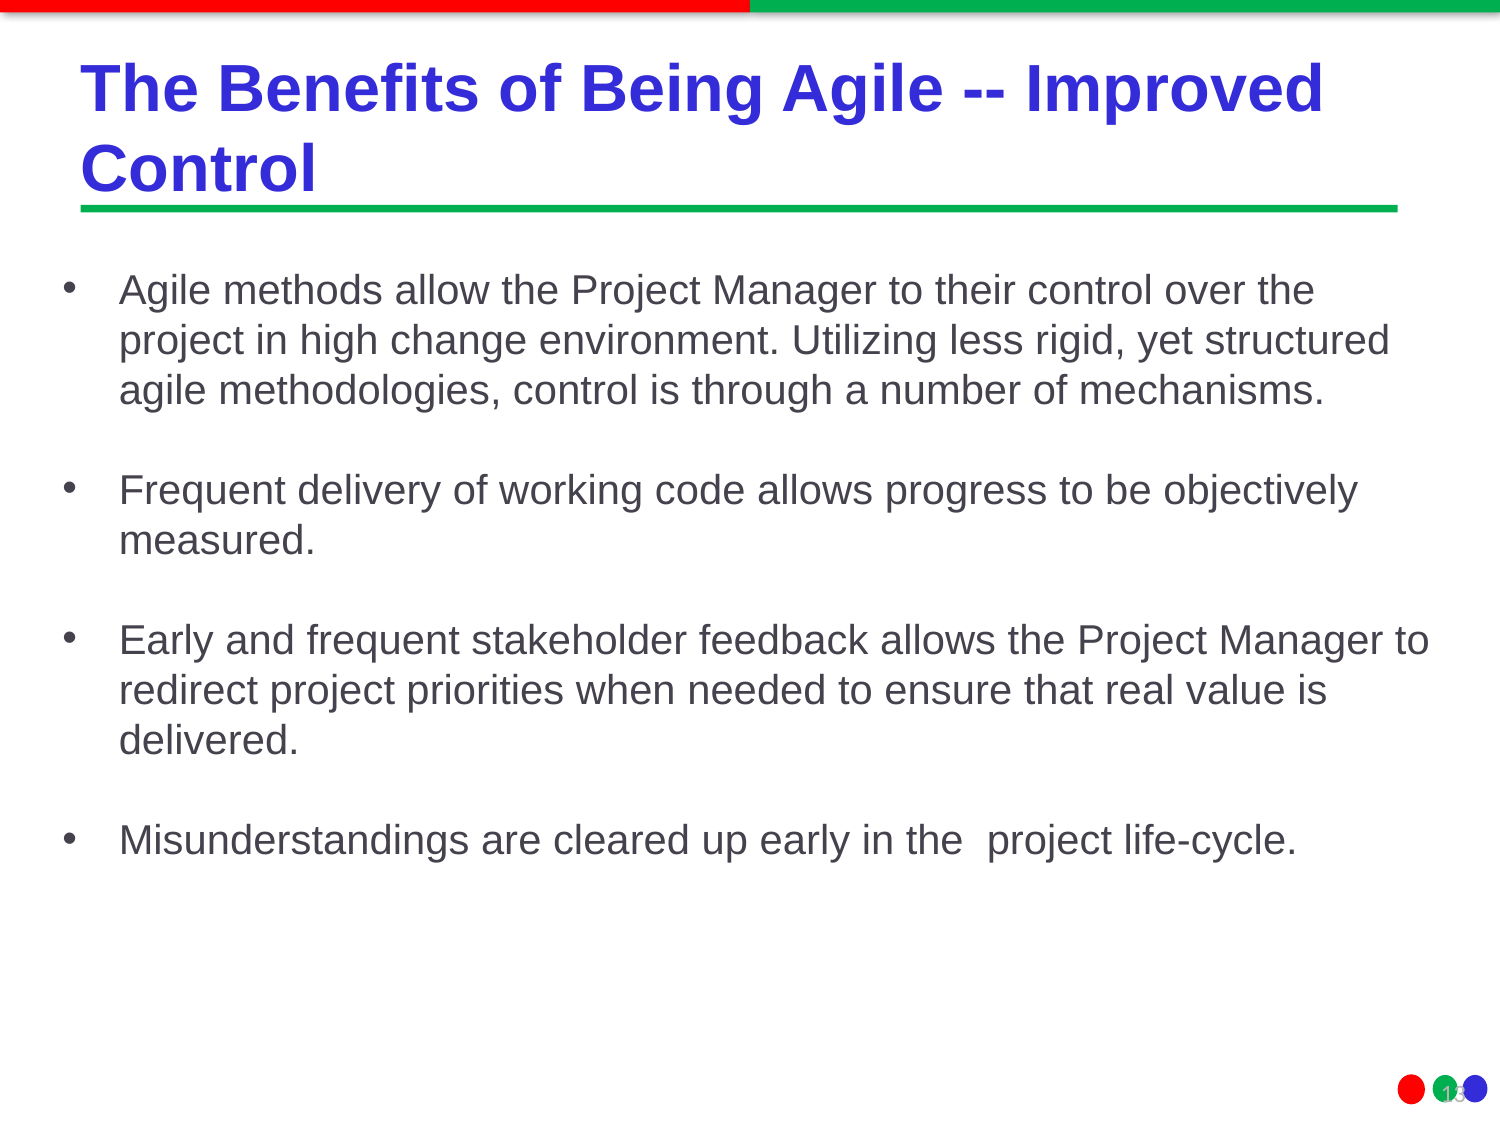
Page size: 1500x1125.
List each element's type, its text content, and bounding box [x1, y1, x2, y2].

slide_number 13 [1345, 1062, 1467, 1108]
list Agile methods allow the Project Manager to their control over the project in high change environment. Utilizing less rigid, yet structured agile methodologies, control is through a number of mechanisms. Frequent delivery of working code allows progress to be objectively measured. Early and frequent stakeholder feedback allows the Project Manager to redirect project priorities when needed to ensure that real value is delivered. Misunderstandings are cleared up early in the project life-cycle. [62, 262, 1450, 919]
title The Benefits of Being Agile -- Improved Control [80, 44, 1398, 146]
